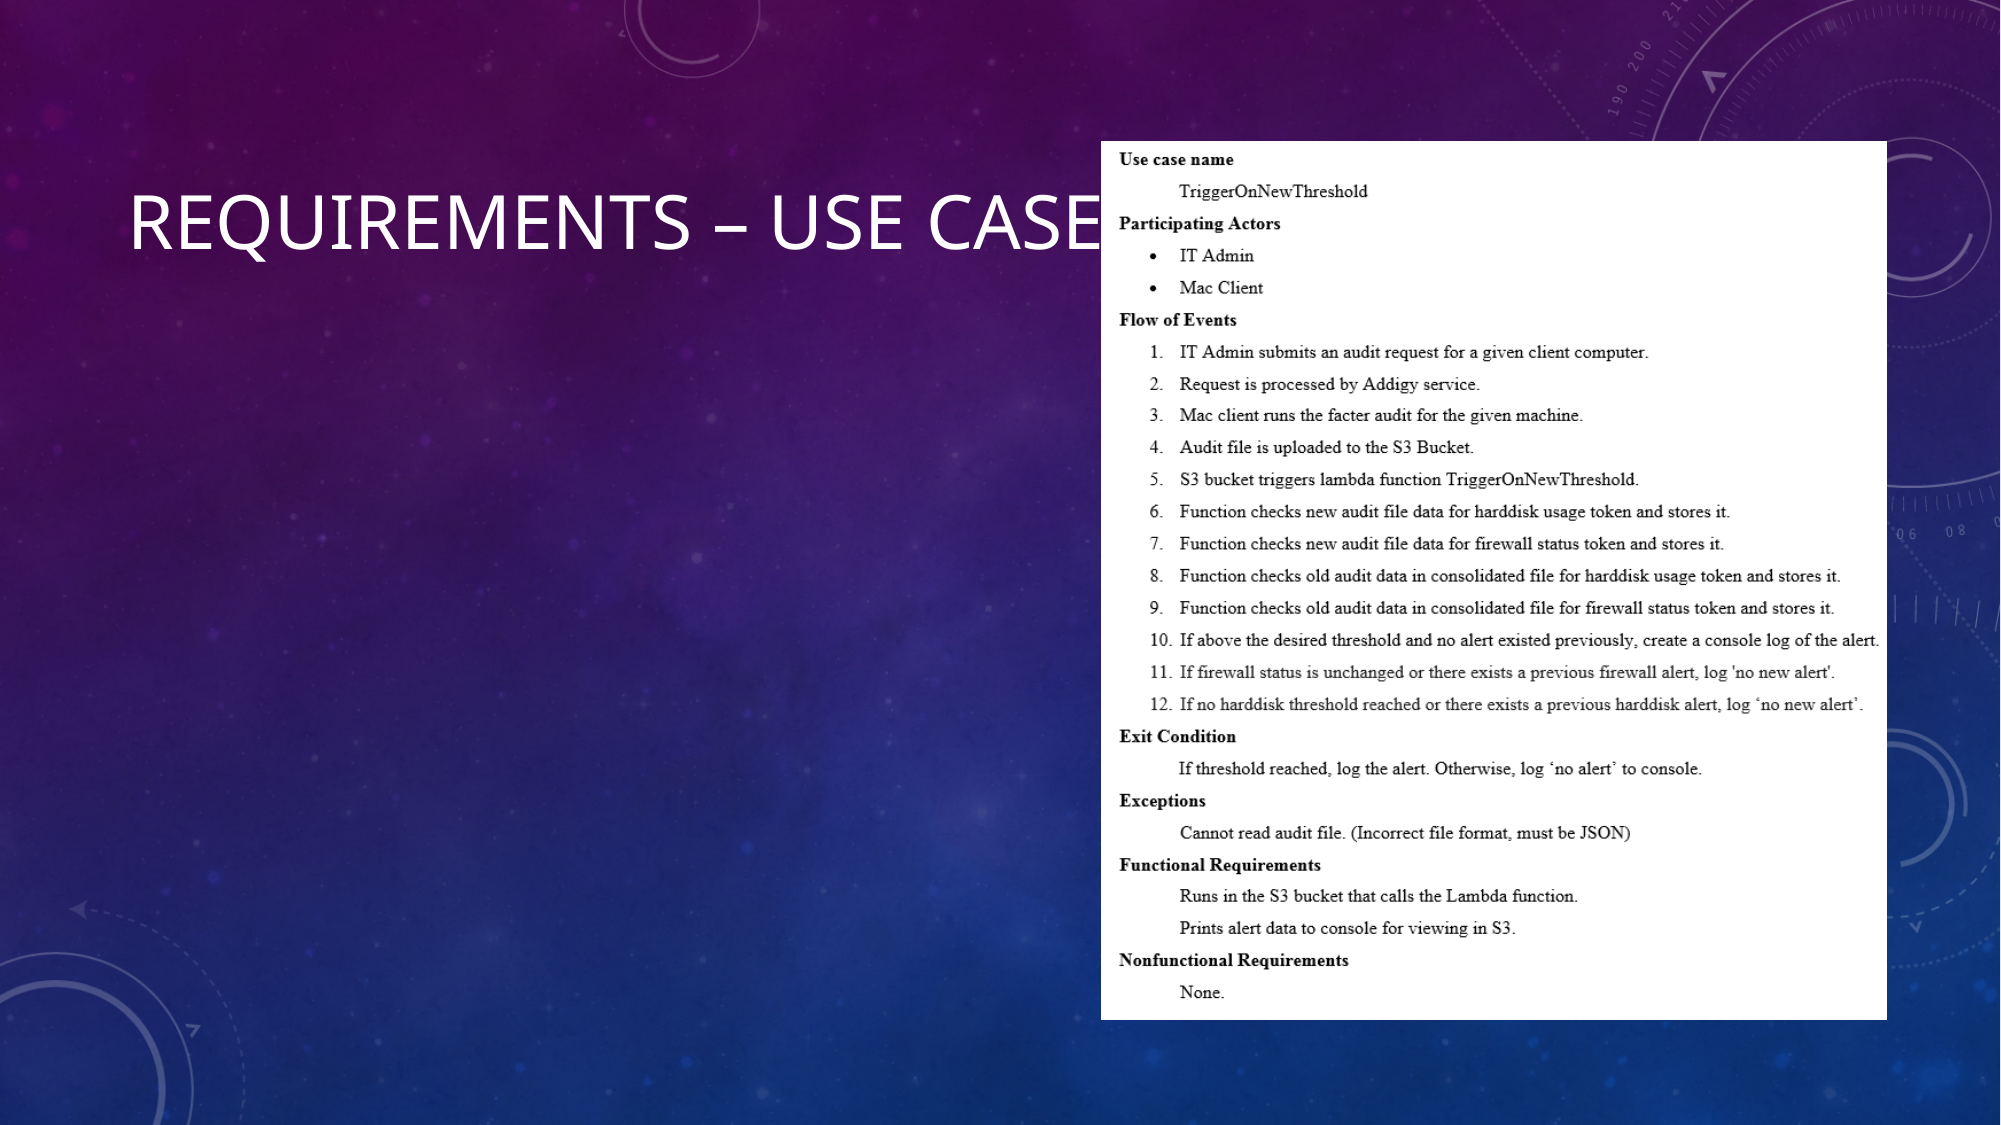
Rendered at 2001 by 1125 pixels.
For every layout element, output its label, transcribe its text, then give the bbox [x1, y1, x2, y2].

picture [0, 0, 2001, 1125]
title Requirements – Use Cases [112, 99, 1775, 339]
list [1100, 141, 1887, 1020]
